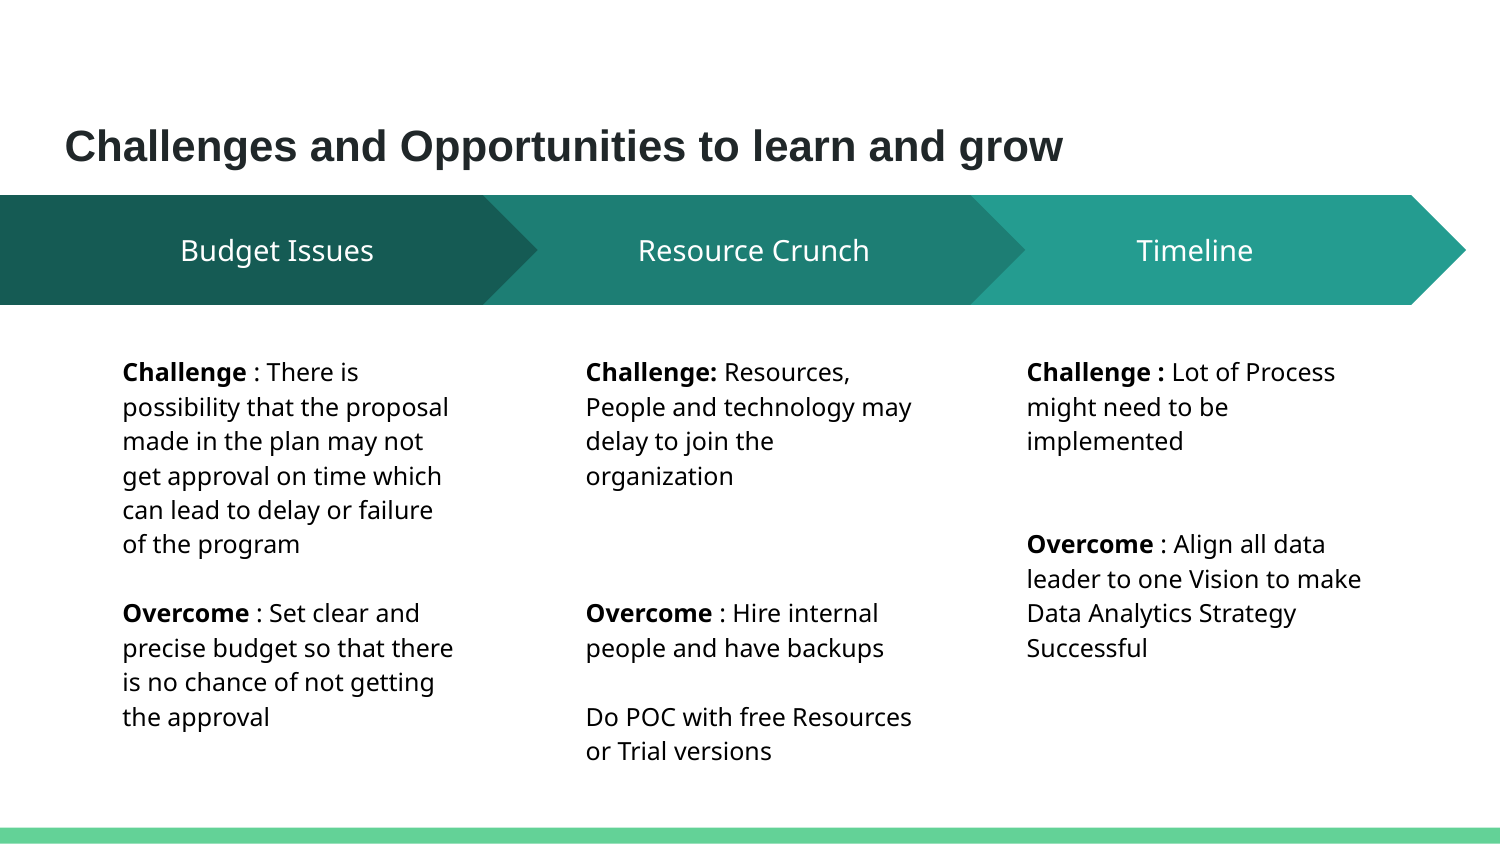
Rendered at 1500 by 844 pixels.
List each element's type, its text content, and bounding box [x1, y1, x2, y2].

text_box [1026, 194, 1467, 767]
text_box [0, 194, 481, 767]
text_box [482, 194, 1026, 767]
text_box Challenges and Opportunities to learn and grow [49, 71, 1366, 193]
